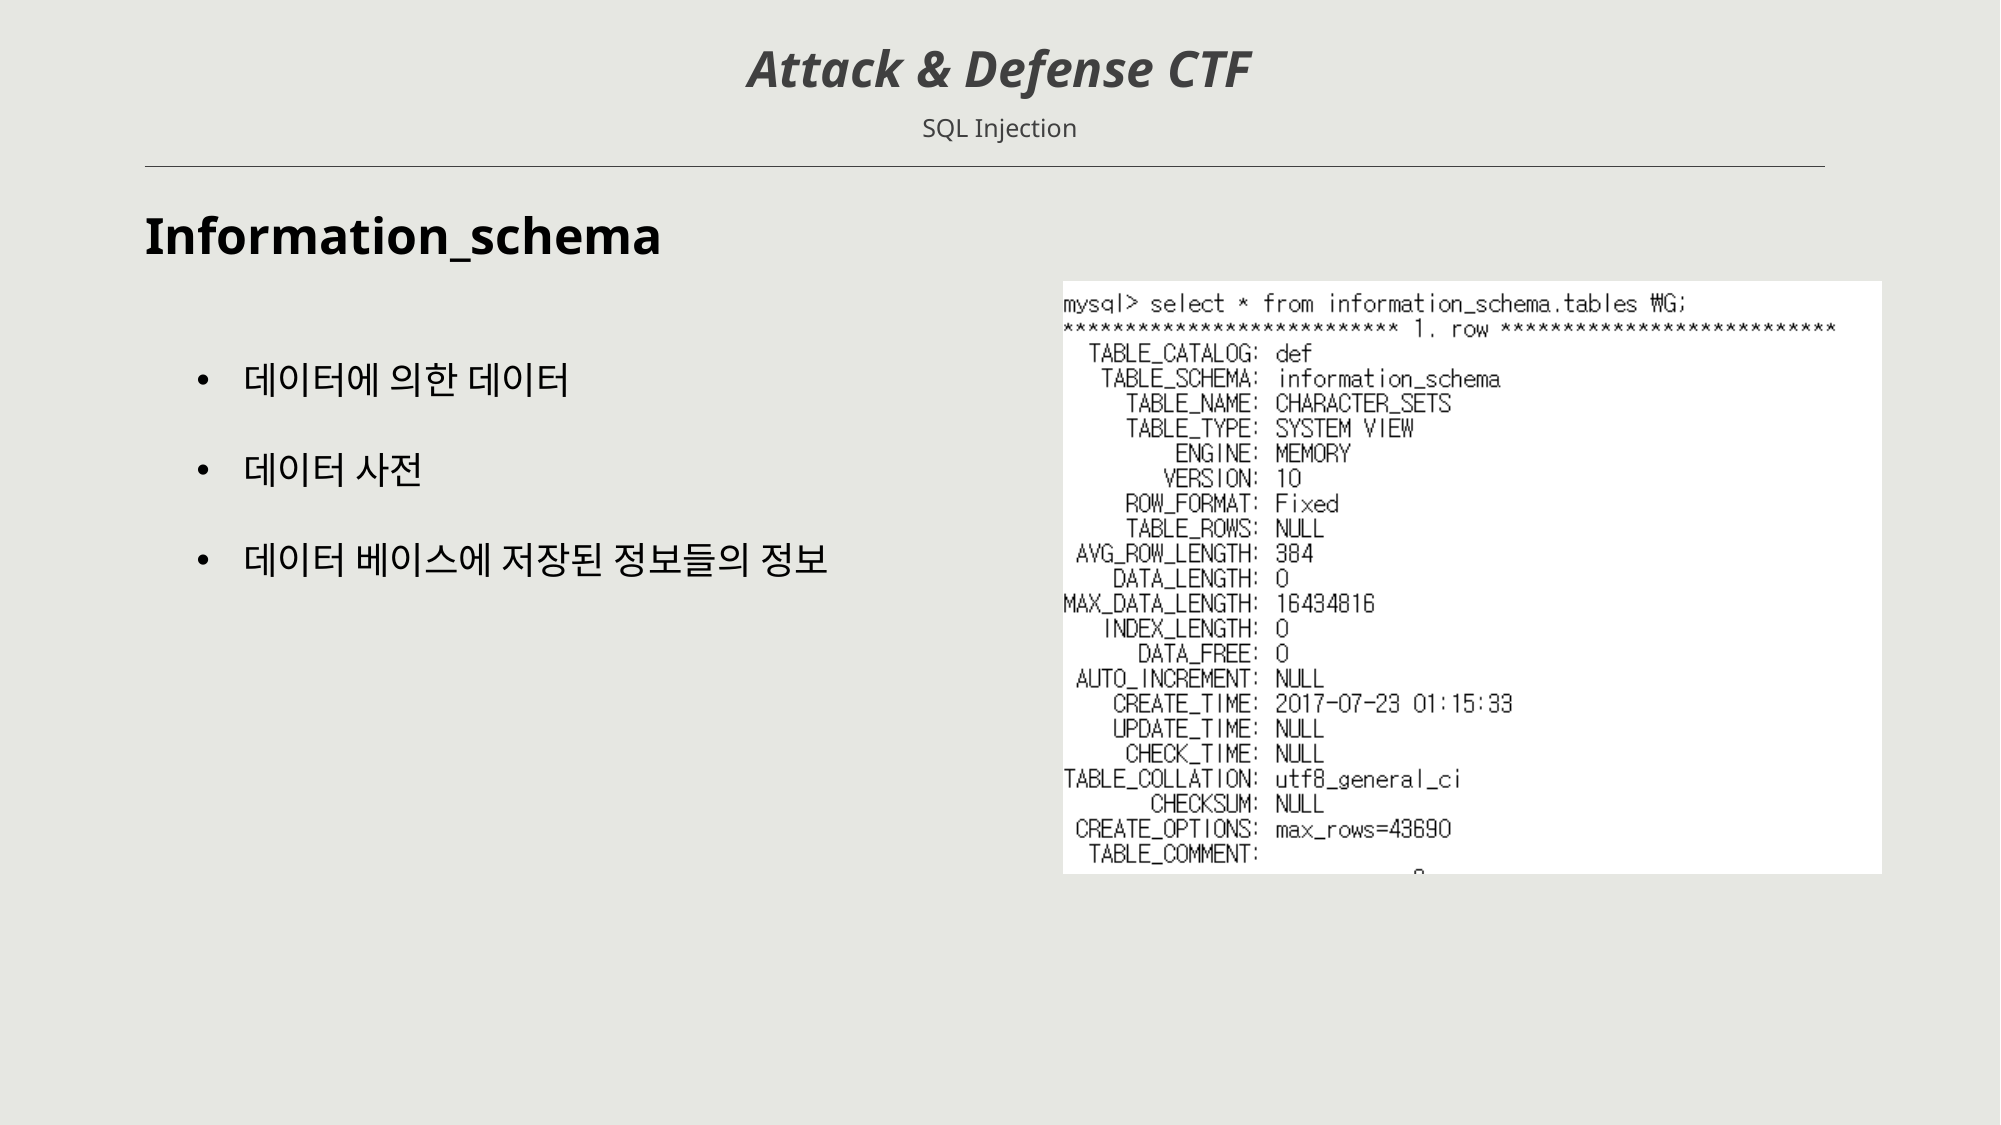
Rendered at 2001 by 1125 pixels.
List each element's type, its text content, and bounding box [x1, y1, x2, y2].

text_box Information_schema [130, 197, 678, 273]
text_box Attack & Defense CTF SQL Injection [527, 0, 1473, 150]
text_box 데이터에 의한 데이터 데이터 사전 데이터 베이스에 저장된 정보들의 정보 [181, 304, 845, 589]
picture [1062, 281, 1882, 874]
